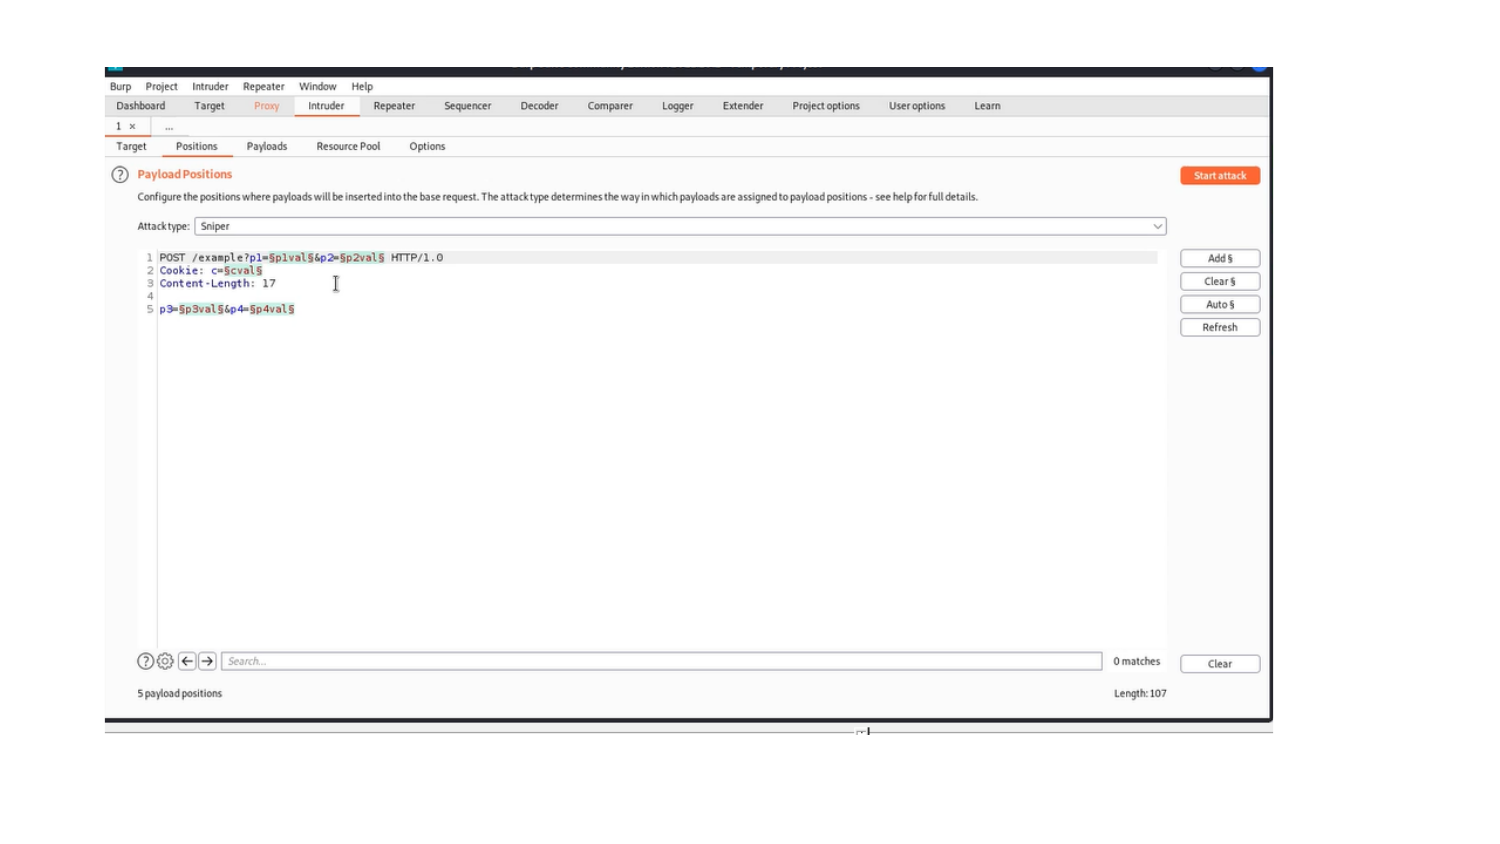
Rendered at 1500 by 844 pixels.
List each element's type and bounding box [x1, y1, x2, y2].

picture [104, 66, 1274, 735]
